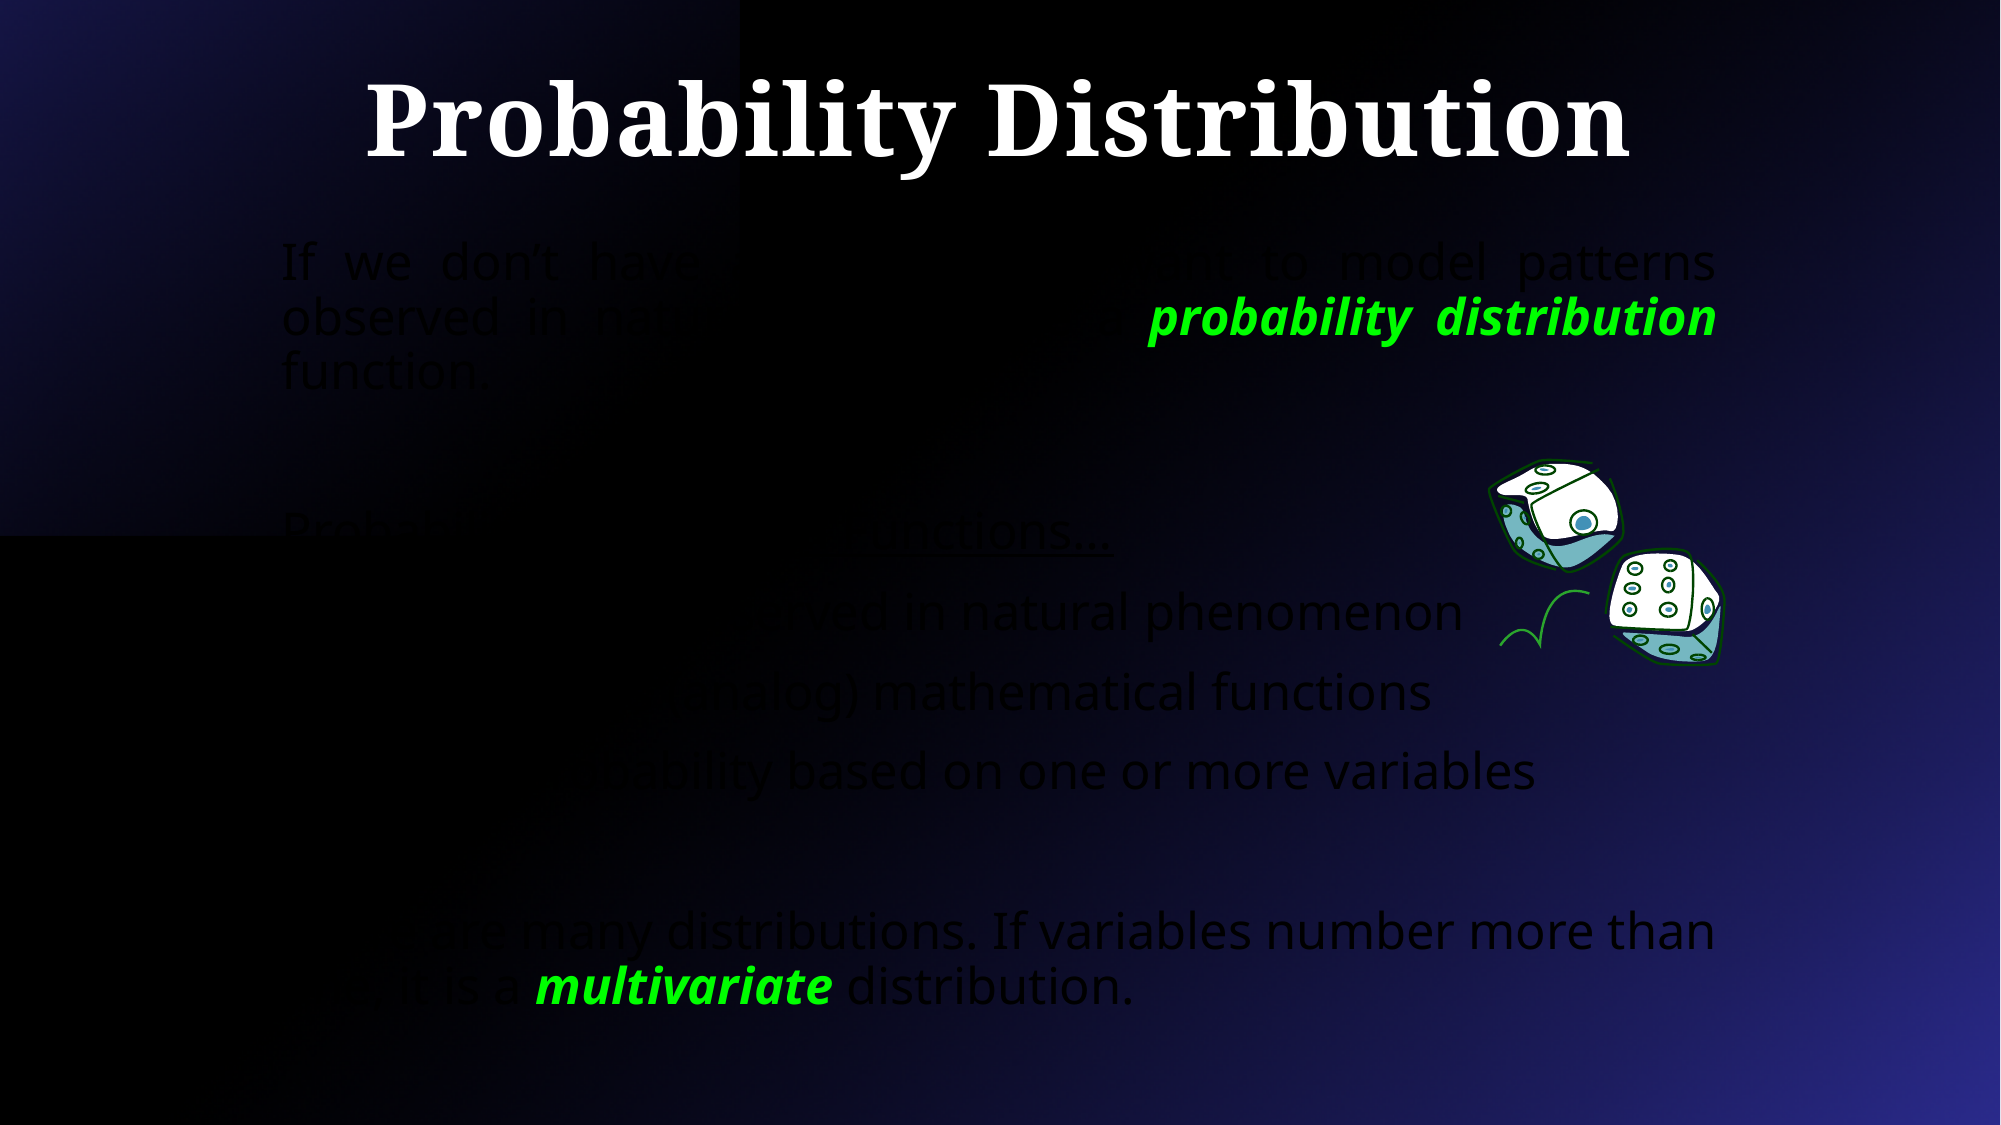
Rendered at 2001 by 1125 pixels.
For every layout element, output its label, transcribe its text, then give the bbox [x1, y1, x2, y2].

picture [0, 0, 2001, 1125]
list If we don’t have a data set we want to model patterns observed in nature, we can use a probability distribution function. Probability Distribution Functions… Model patterns observed in natural phenomenon Are continuous (analog) mathematical functions Establish probability based on one or more variables There are many distributions. If variables number more than one, it is a multivariate distribution. [274, 229, 1726, 1032]
title Probability Distribution [324, 29, 1675, 218]
